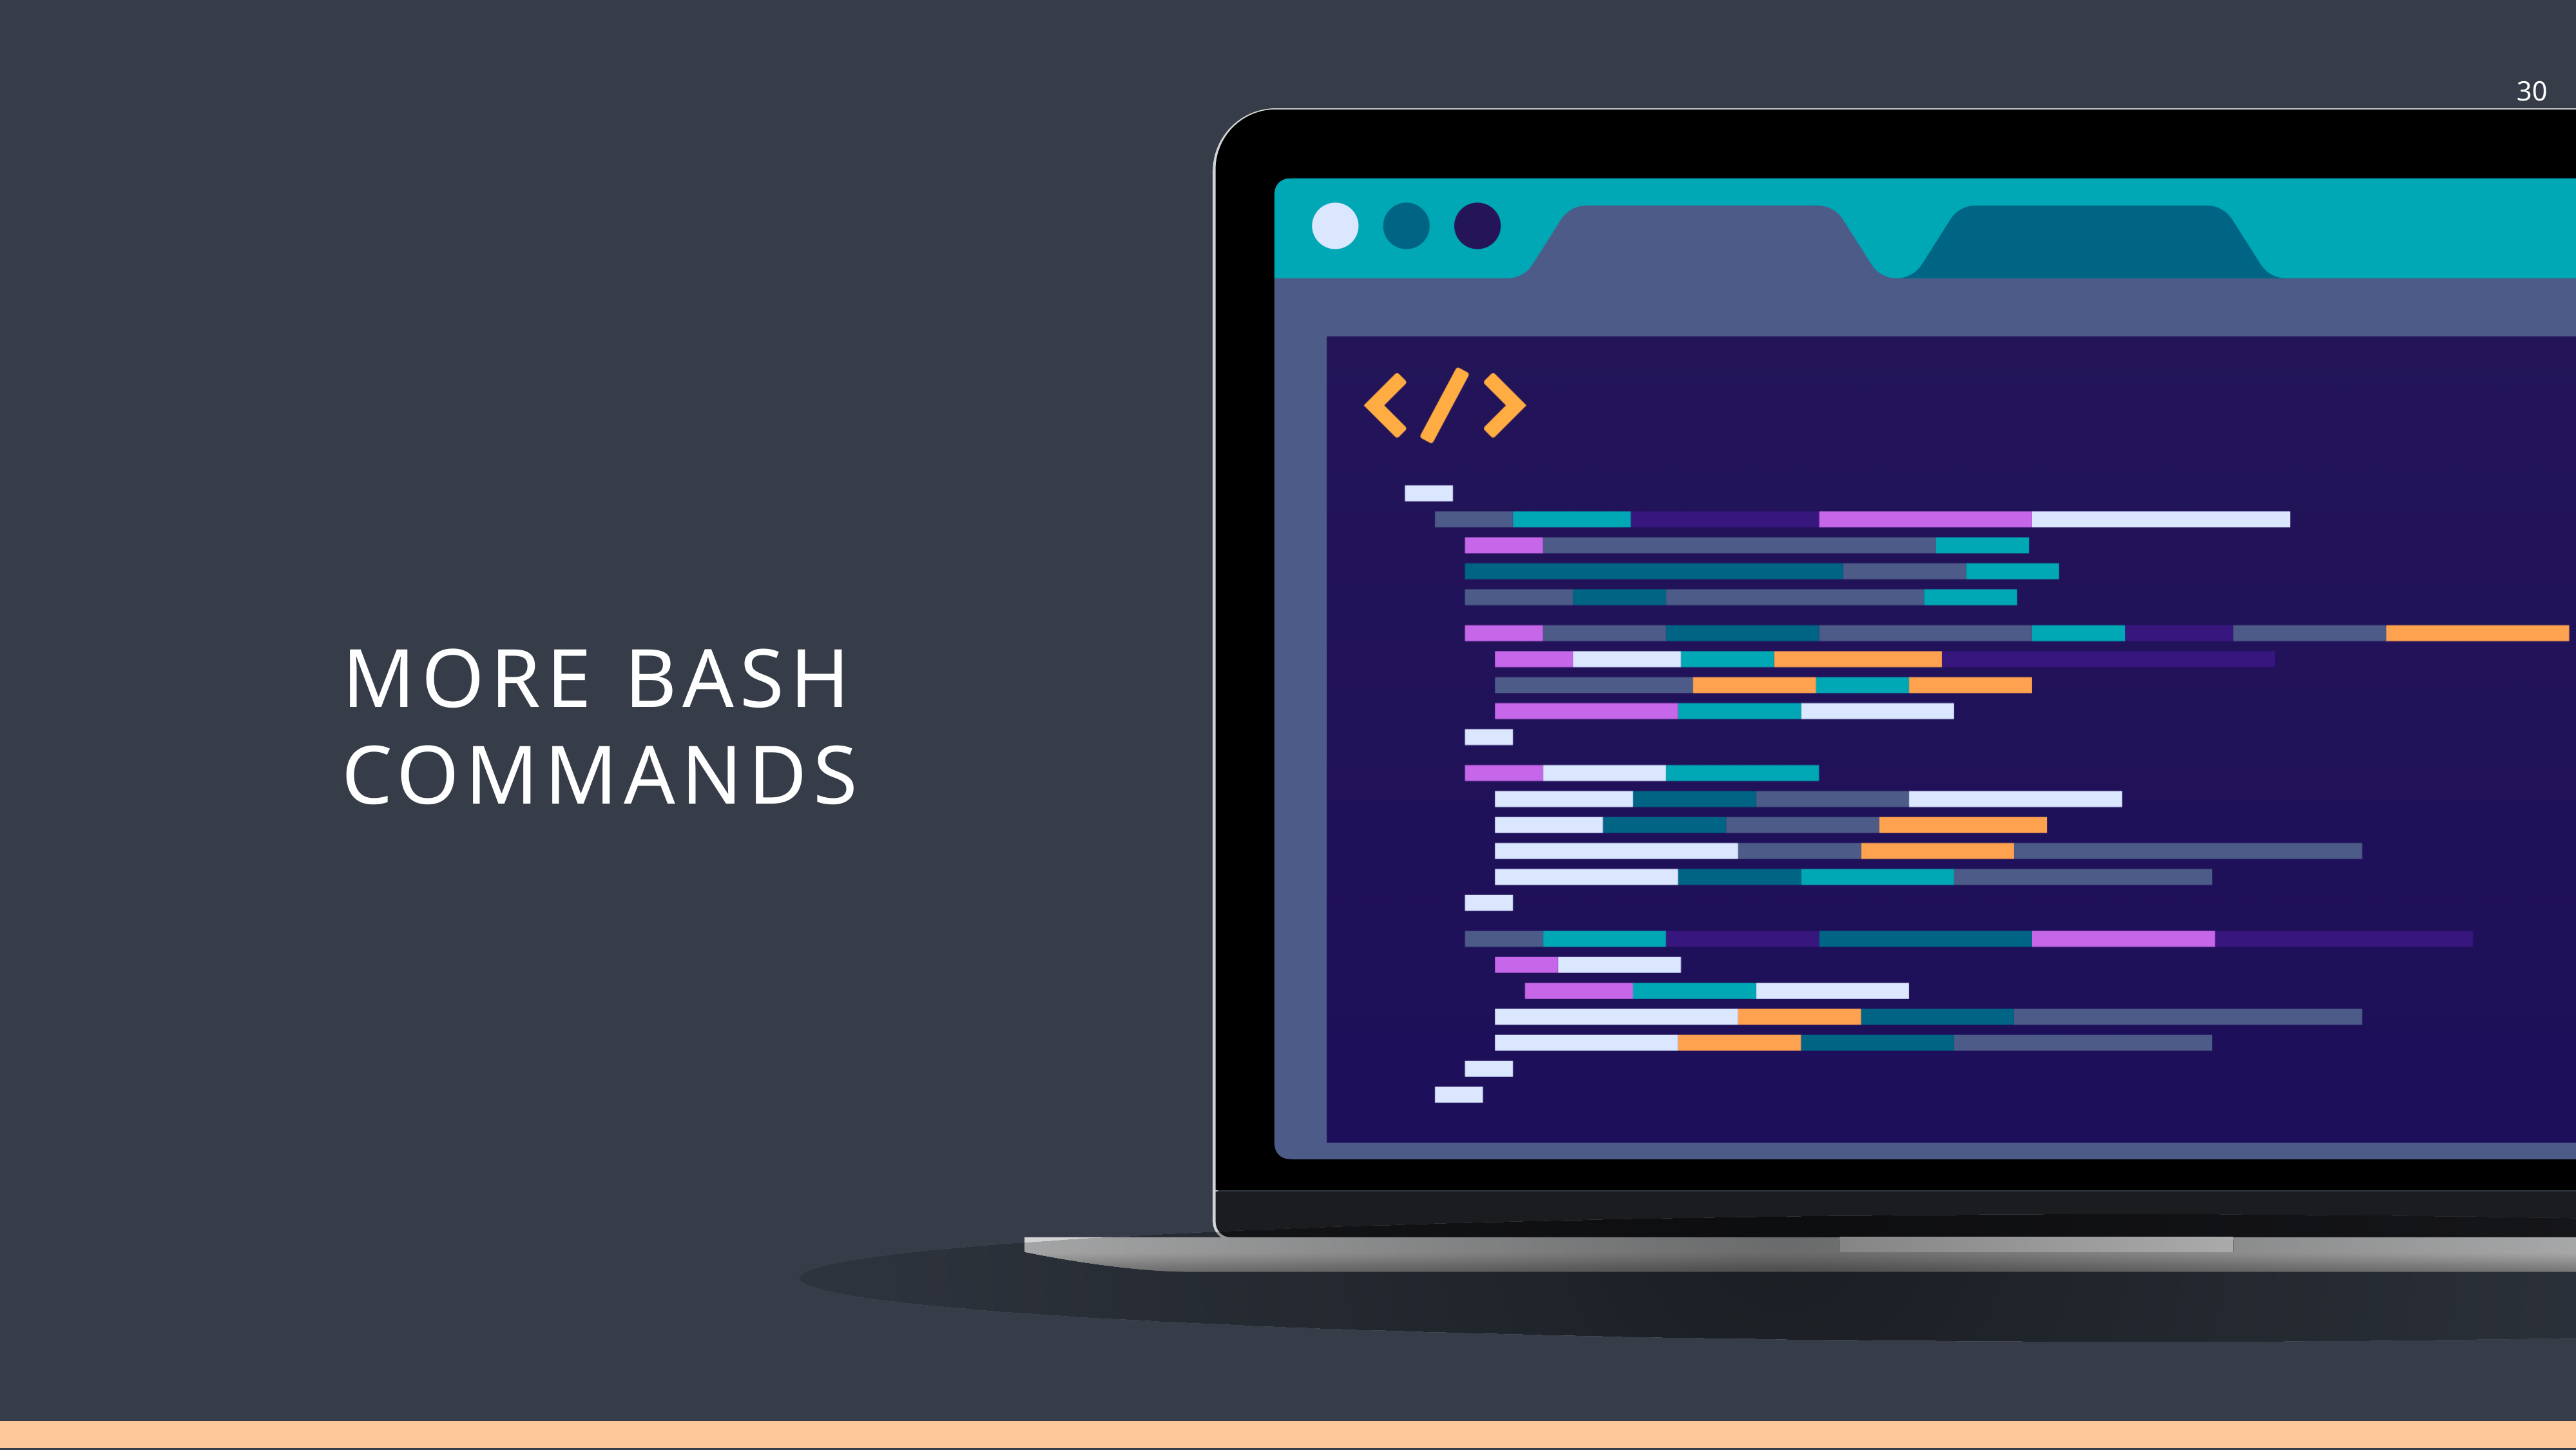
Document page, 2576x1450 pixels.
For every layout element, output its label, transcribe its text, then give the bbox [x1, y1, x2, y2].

text_box [0, 1421, 2576, 1448]
slide_number 30 [2504, 64, 2559, 108]
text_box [799, 108, 2576, 1342]
text_box MORE BASH COMMANDS [91, 622, 799, 826]
